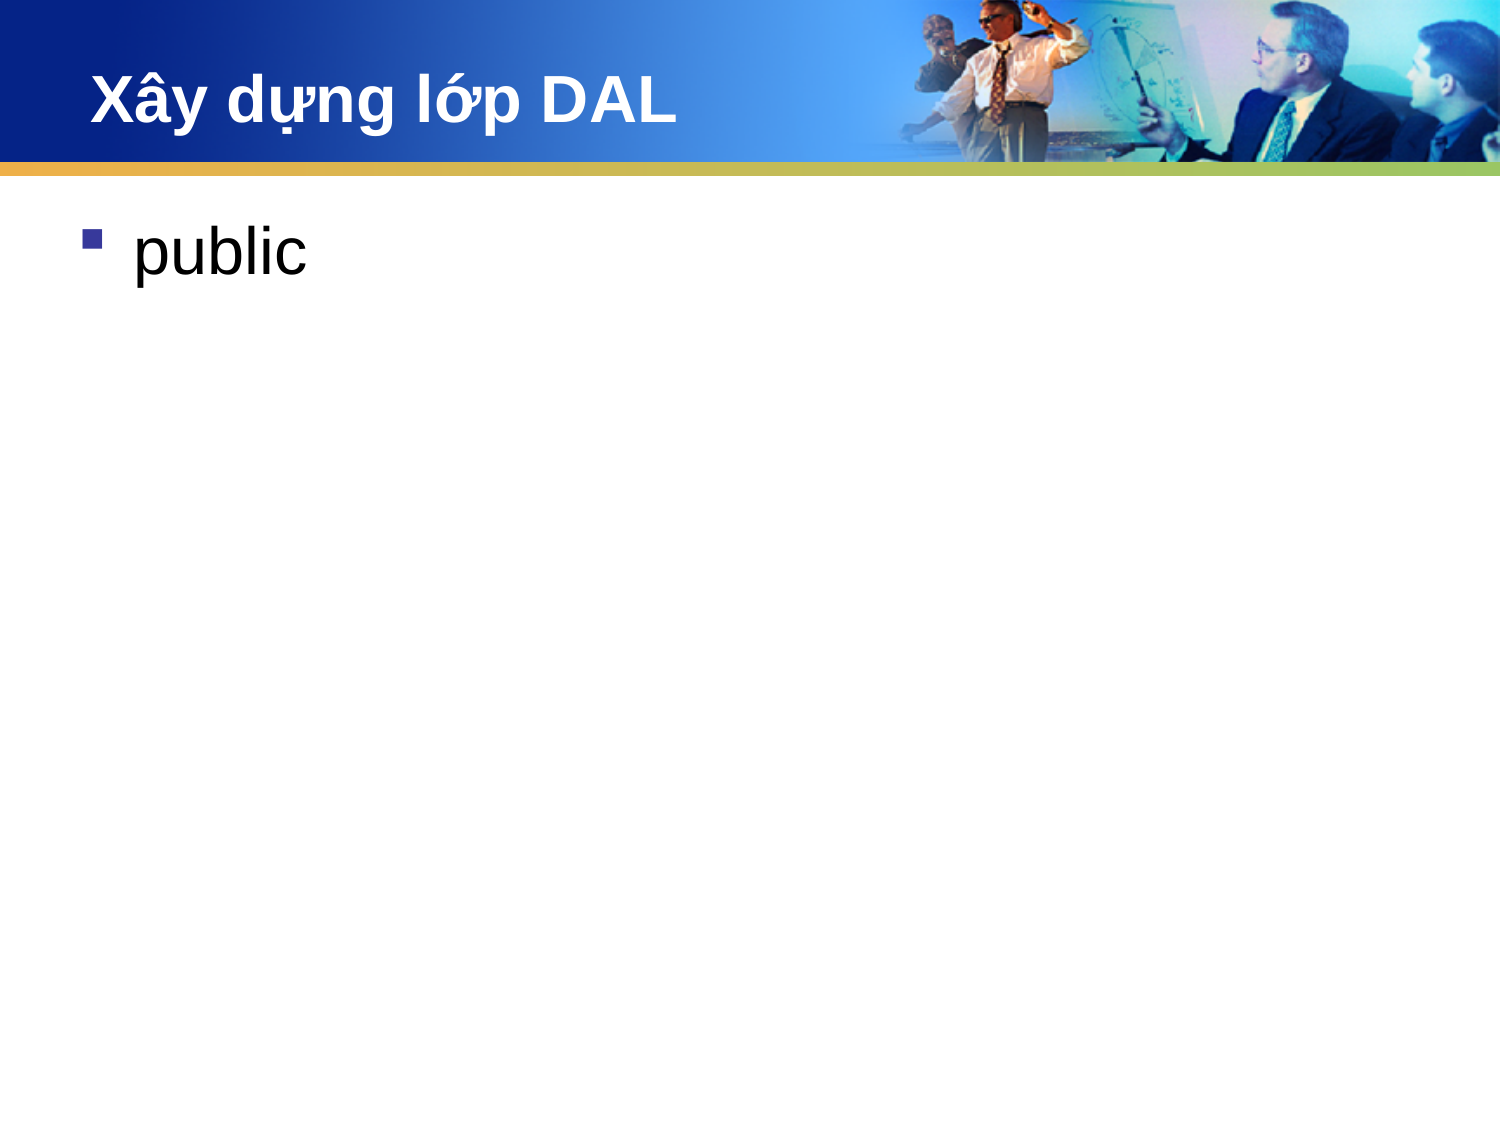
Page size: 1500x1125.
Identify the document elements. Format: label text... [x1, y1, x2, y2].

list public [62, 199, 1426, 1026]
title Xây dựng lớp DAL [74, 49, 1426, 143]
picture [0, 0, 1500, 162]
